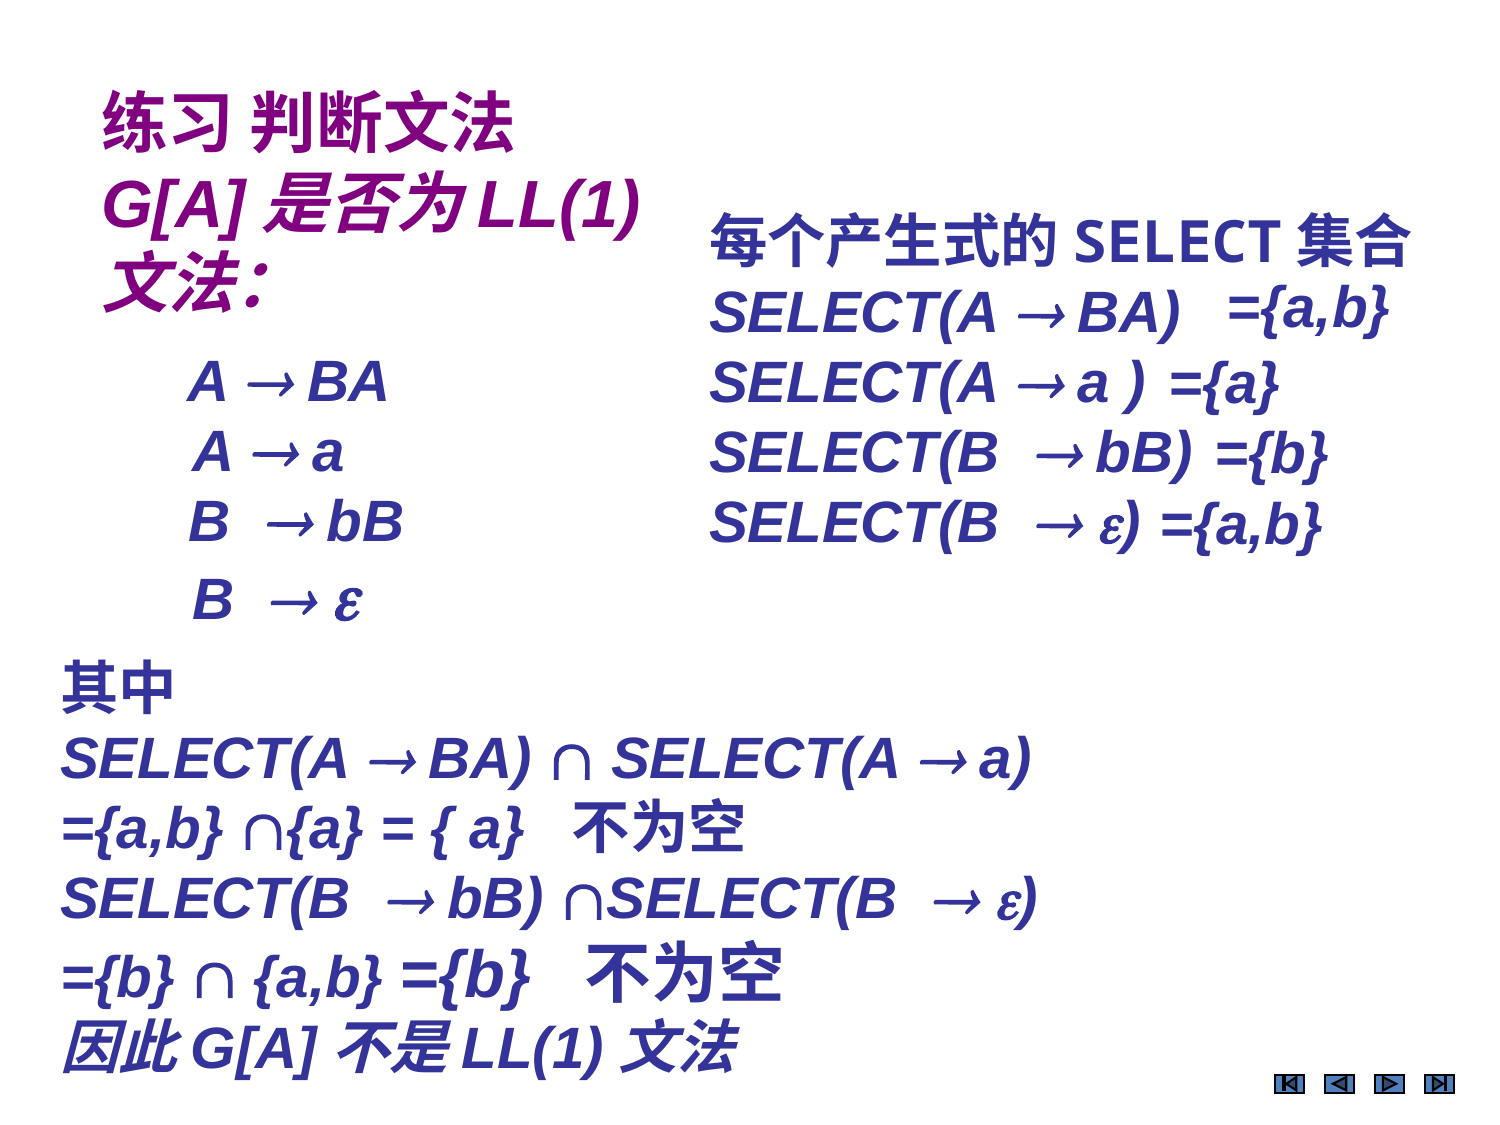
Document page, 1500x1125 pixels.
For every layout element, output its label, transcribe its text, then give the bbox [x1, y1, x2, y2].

text_box ={a,b} [1212, 261, 1406, 347]
text_box ={a,b} [1144, 478, 1339, 564]
text_box ={b} [1199, 408, 1345, 493]
text_box 其中 SELECT(A  BA)  SELECT(A  a) ={a,b} {a} = { a} 不为空 SELECT(B  bB) SELECT(B  ) ={b}  {a,b} ={b} 不为空 因此G[A]不是LL(1)文法 [45, 643, 1487, 1088]
text_box 练习 判断文法G[A]是否为LL(1)文法： A  BA A  a B  bB B   [11, 73, 664, 641]
text_box [1274, 1088, 1305, 1093]
text_box [1324, 1088, 1355, 1093]
text_box ={a} [1154, 337, 1296, 423]
text_box [1374, 1088, 1405, 1093]
text_box [1424, 1088, 1455, 1093]
text_box 每个产生式的SELECT集合 SELECT(A  BA) SELECT(A  a ) SELECT(B  bB) SELECT(B  ) [694, 197, 1500, 562]
